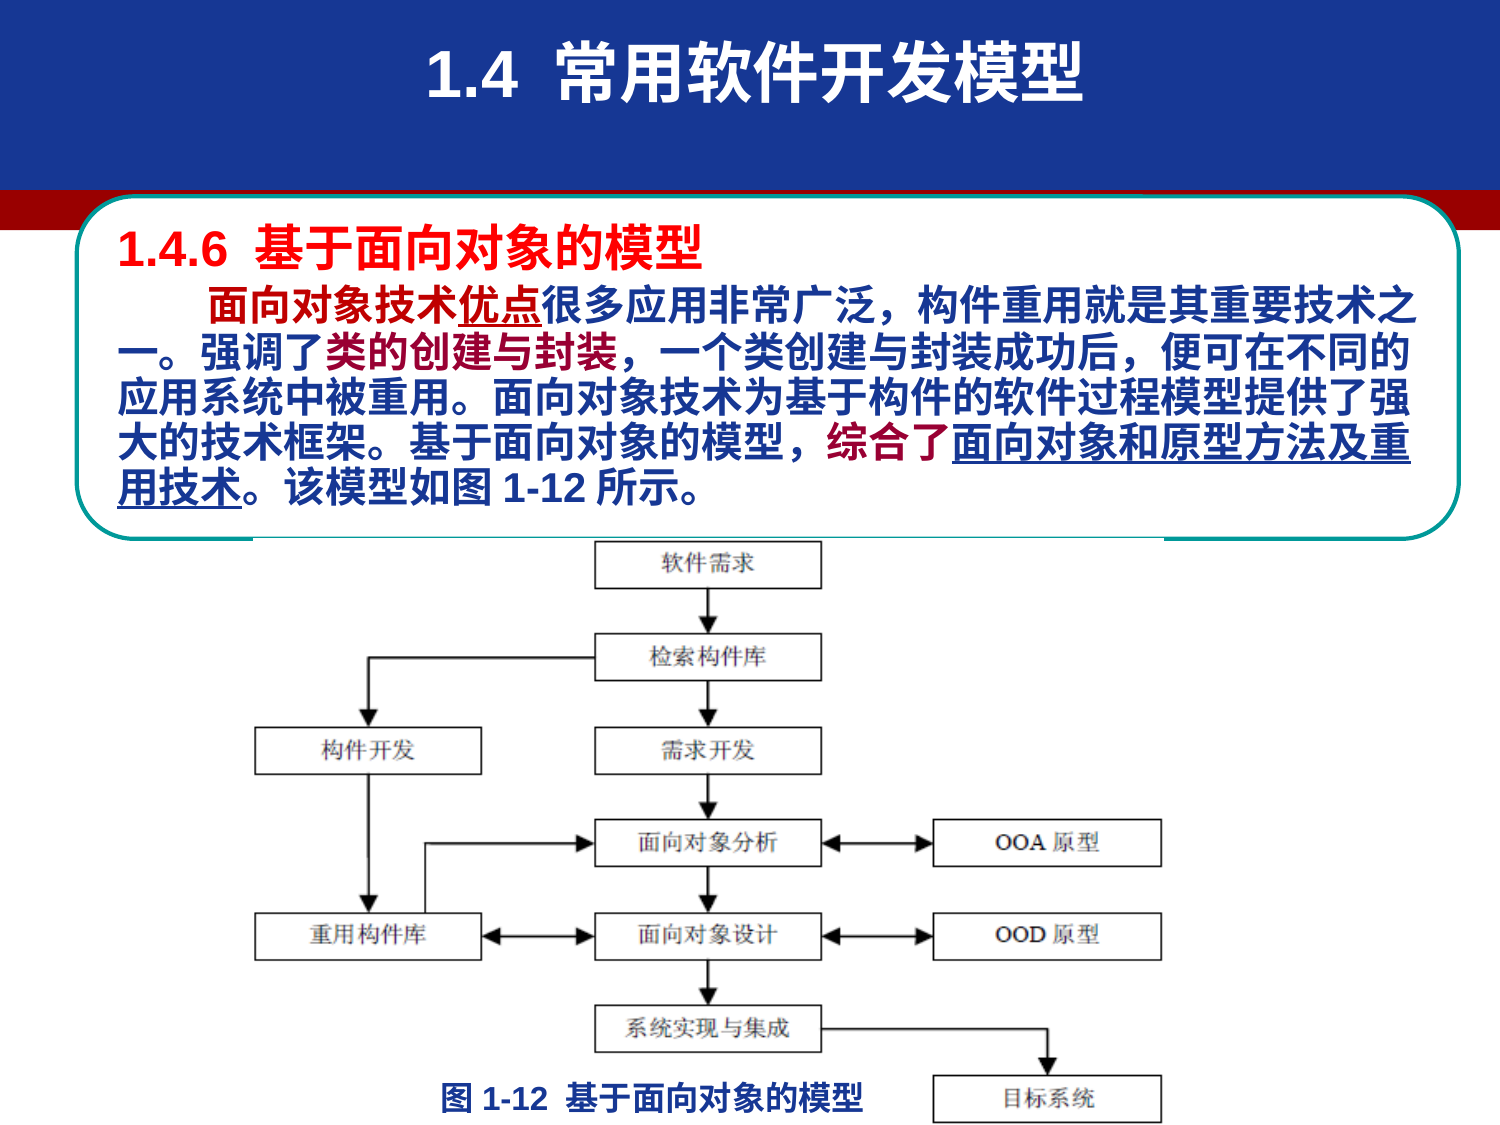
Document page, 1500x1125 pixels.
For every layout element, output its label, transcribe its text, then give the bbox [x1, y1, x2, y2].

picture [253, 538, 1164, 1125]
text_box 1.4 常用软件开发模型 [74, 24, 1438, 118]
text_box 1.4.6 基于面向对象的模型 面向对象技术优点很多应用非常广泛，构件重用就是其重要技术之一。强调了类的创建与封装，一个类创建与封装成功后，便可在不同的应用系统中被重用。面向对象技术为基于构件的软件过程模型提供了强大的技术框架。基于面向对象的模型，综合了面向对象和原型方法及重用技术。该模型如图1-12所示。 [74, 194, 1461, 541]
